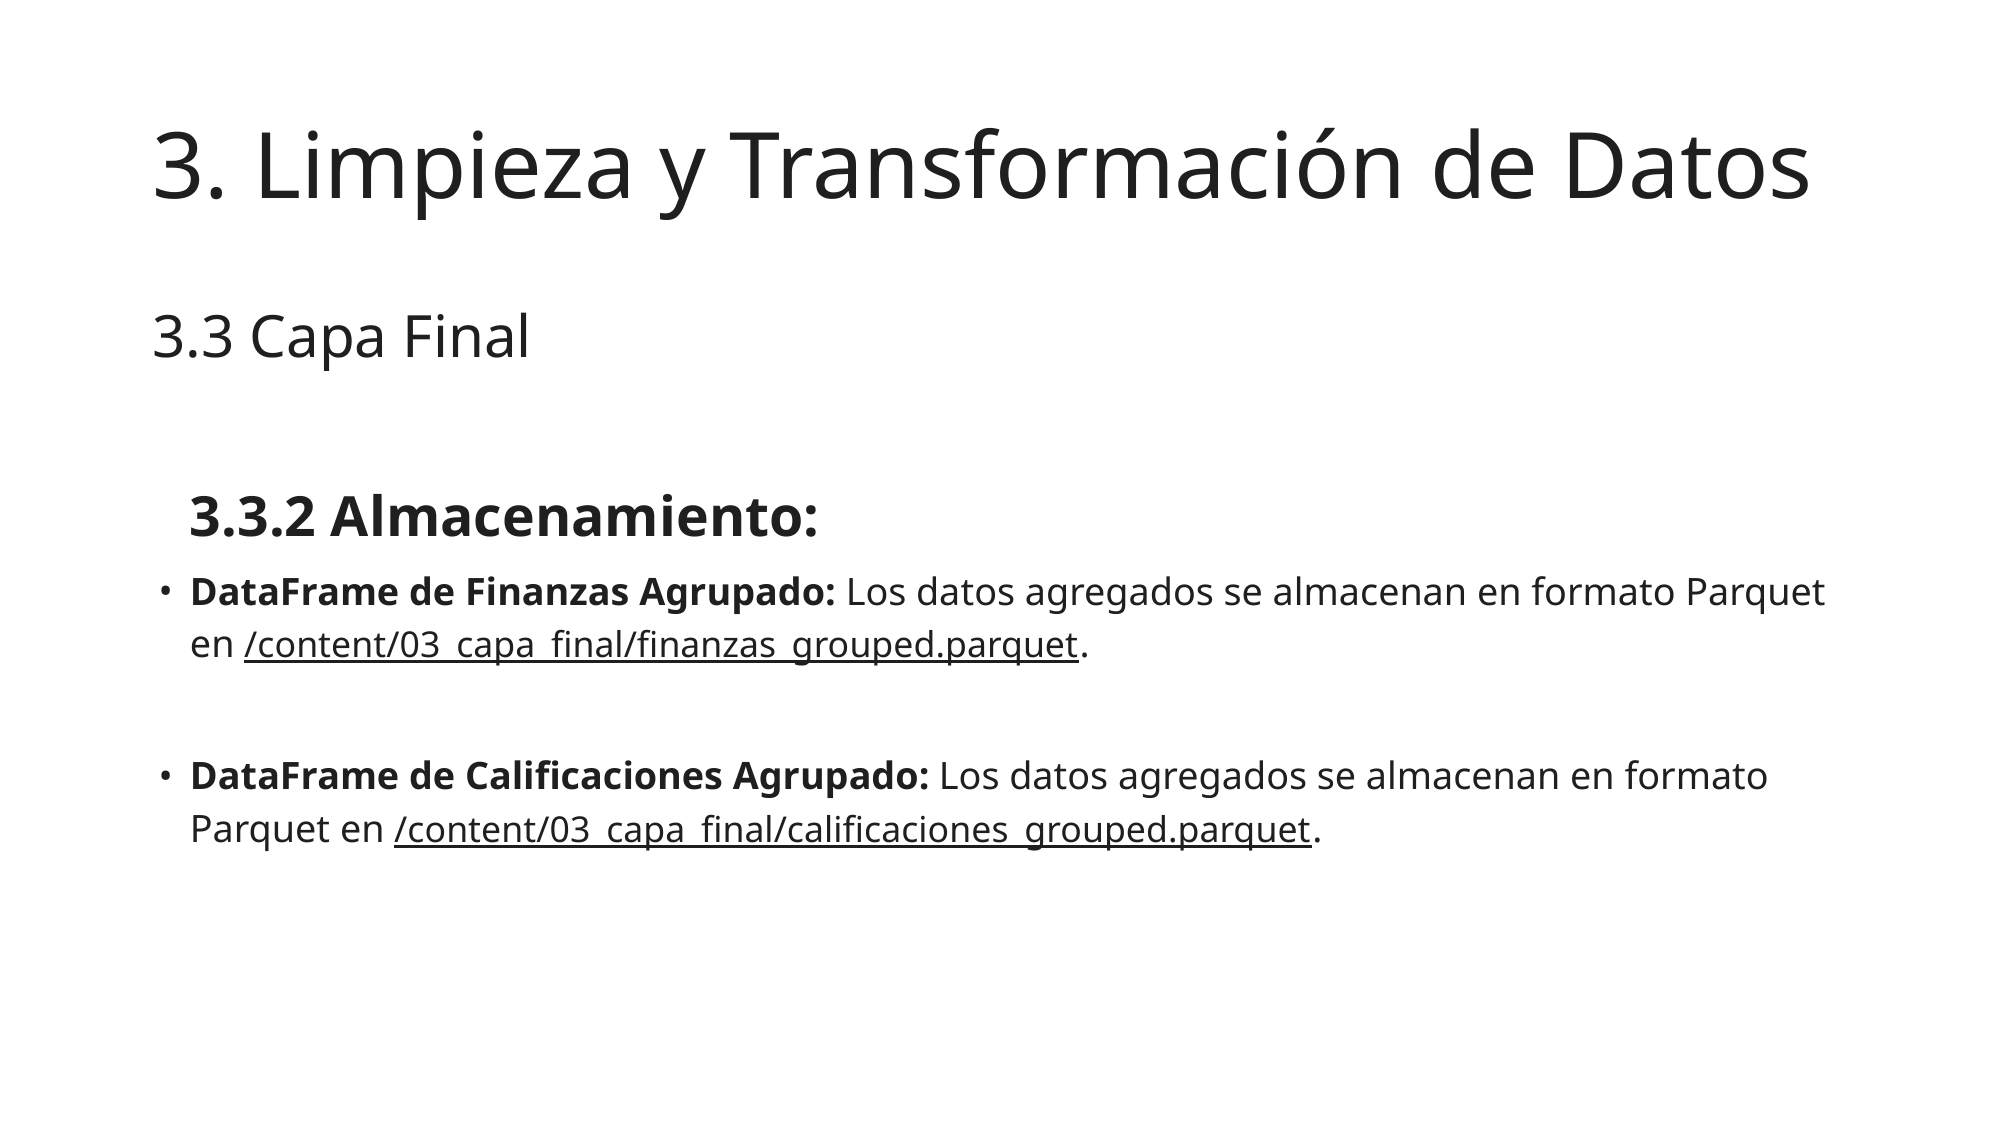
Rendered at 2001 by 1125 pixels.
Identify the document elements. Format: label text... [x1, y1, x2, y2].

title 3. Limpieza y Transformación de Datos [137, 59, 1863, 278]
list 3.3 Capa Final 3.3.2 Almacenamiento: DataFrame de Finanzas Agrupado: Los datos agregados se almacenan en formato Parquet en /content/03_capa_final/finanzas_grouped.parquet. DataFrame de Calificaciones Agrupado: Los datos agregados se almacenan en formato Parquet en /content/03_capa_final/calificaciones_grouped.parquet. [137, 299, 1863, 1014]
